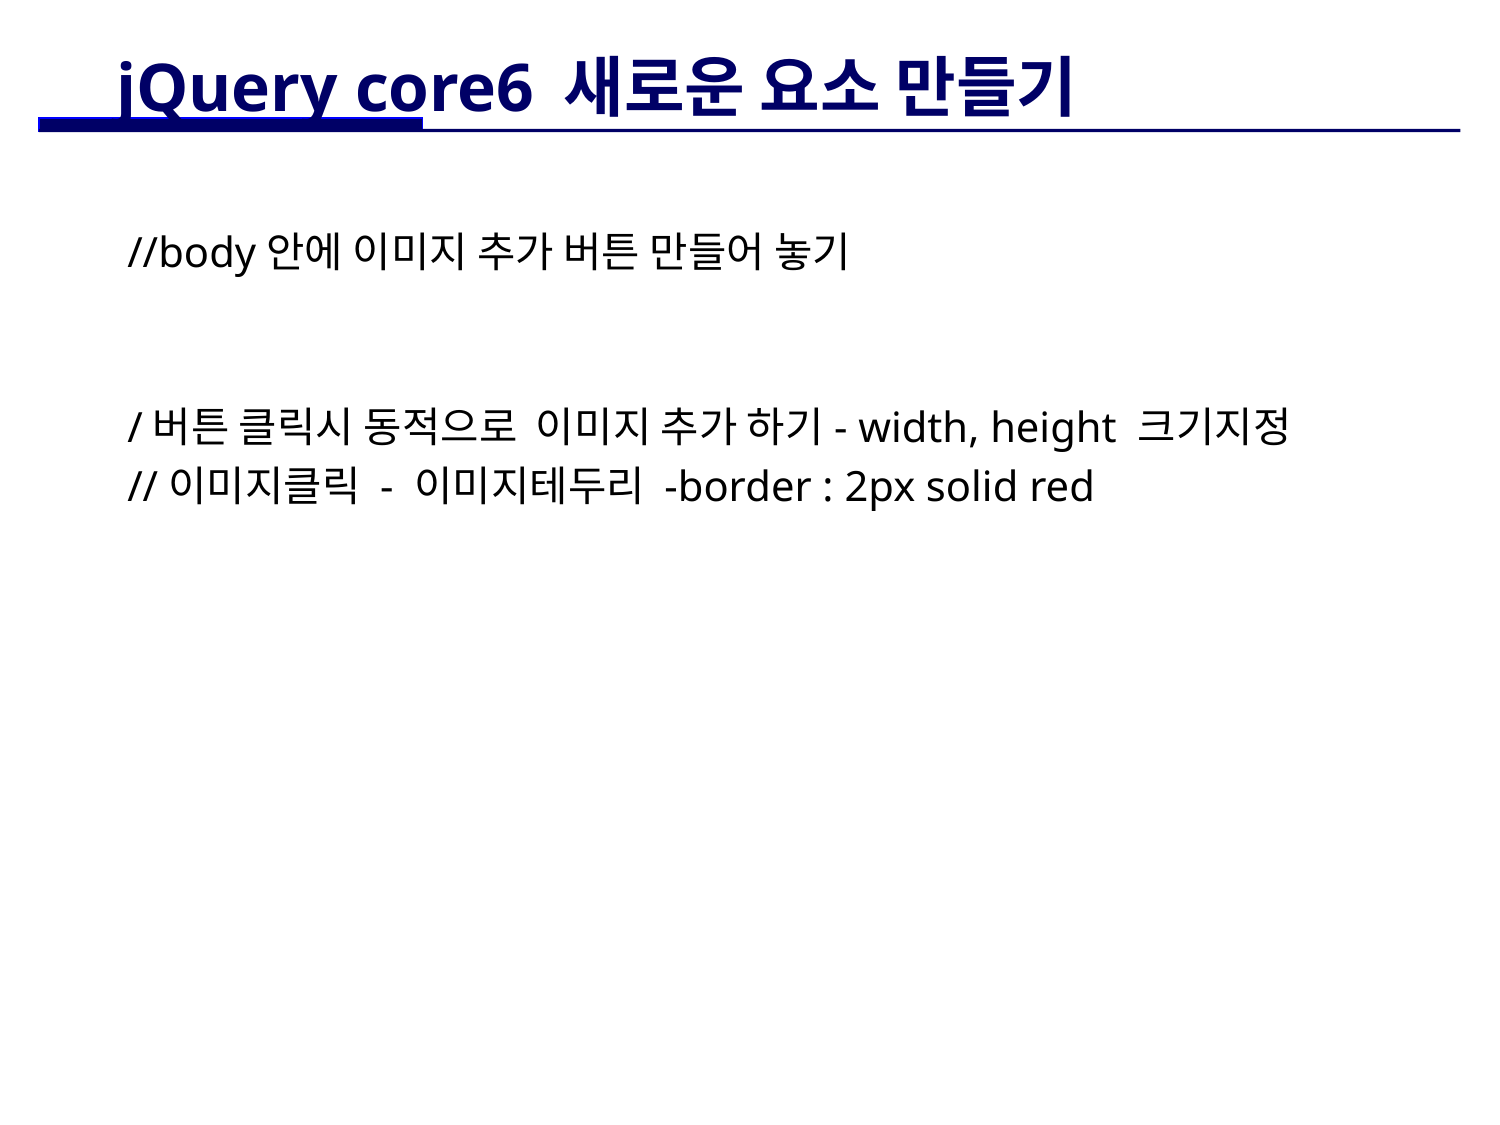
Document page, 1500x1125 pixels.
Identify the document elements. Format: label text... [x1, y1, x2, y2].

text_box //body안에 이미지 추가 버튼 만들어 놓기 /버튼 클릭시 동적으로 이미지 추가 하기- width, height 크기지정 //이미지클릭 - 이미지테두리 -border : 2px solid red [112, 218, 1460, 999]
text_box jQuery core6 새로운 요소 만들기 [101, 37, 1380, 132]
